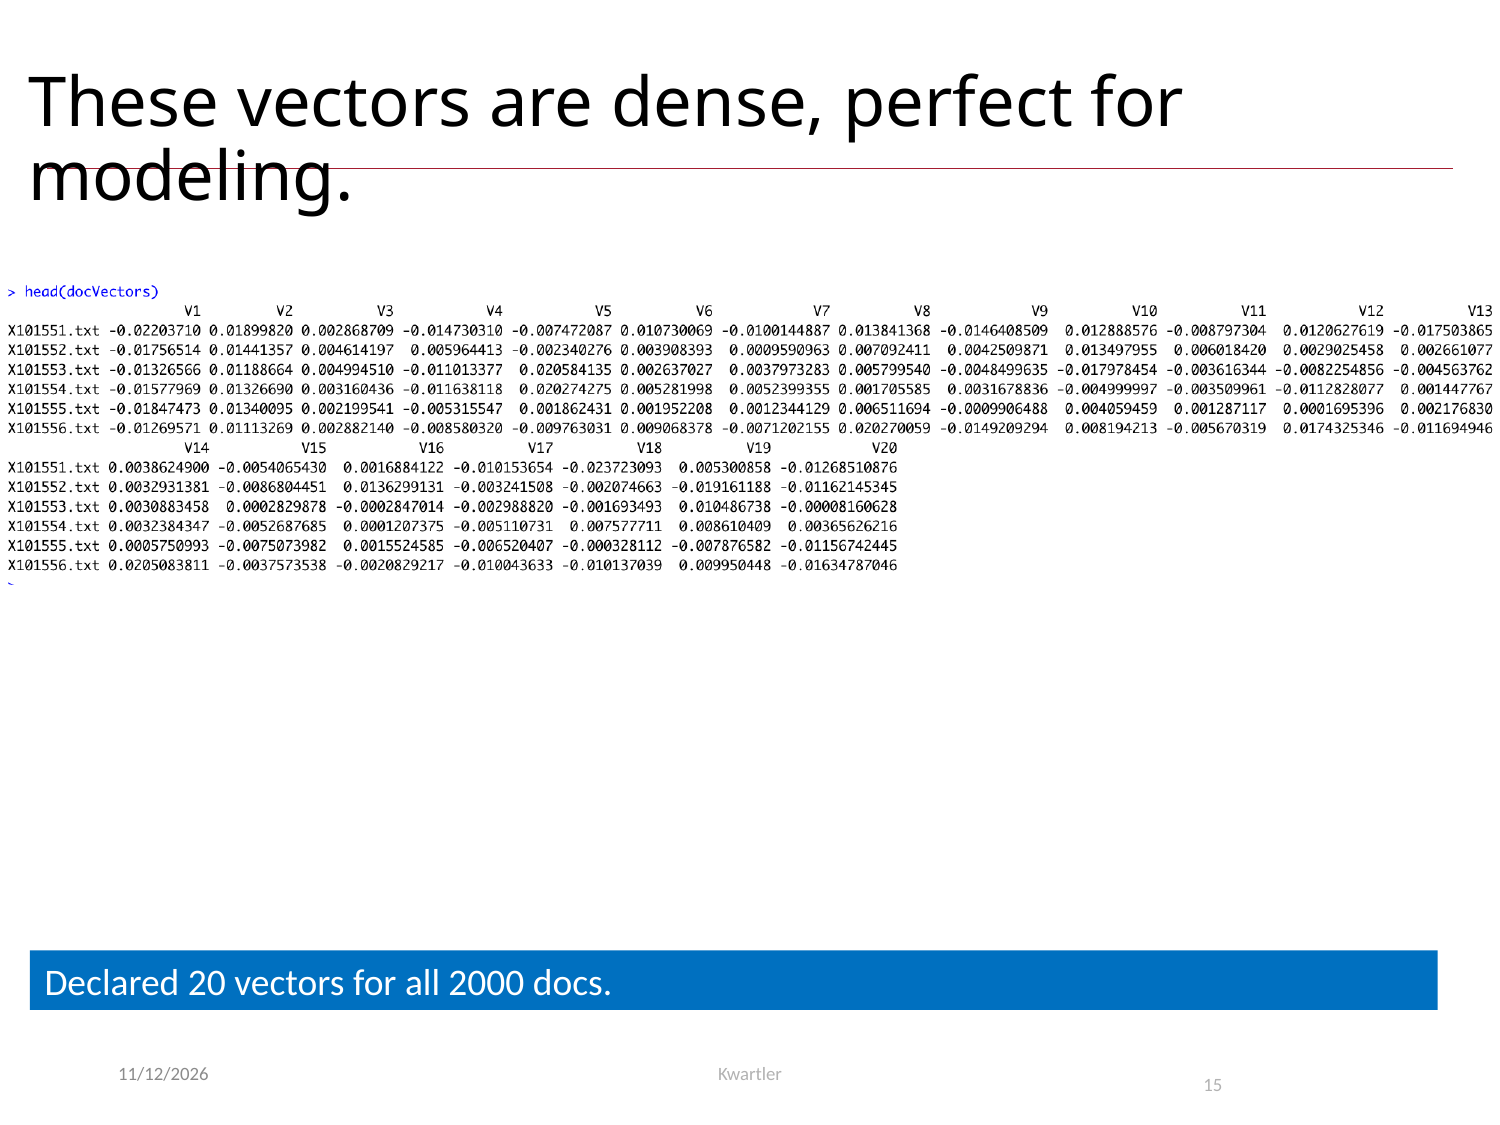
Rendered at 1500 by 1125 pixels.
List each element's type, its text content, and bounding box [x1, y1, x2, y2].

picture [0, 281, 1500, 585]
text_box Declared 20 vectors for all 2000 docs. [29, 950, 1438, 1010]
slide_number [103, 1042, 441, 1103]
slide_number 15 [1188, 1042, 1330, 1103]
footer Kwartler [496, 1042, 1004, 1103]
title These vectors are dense, perfect for modeling. [13, 59, 1397, 157]
